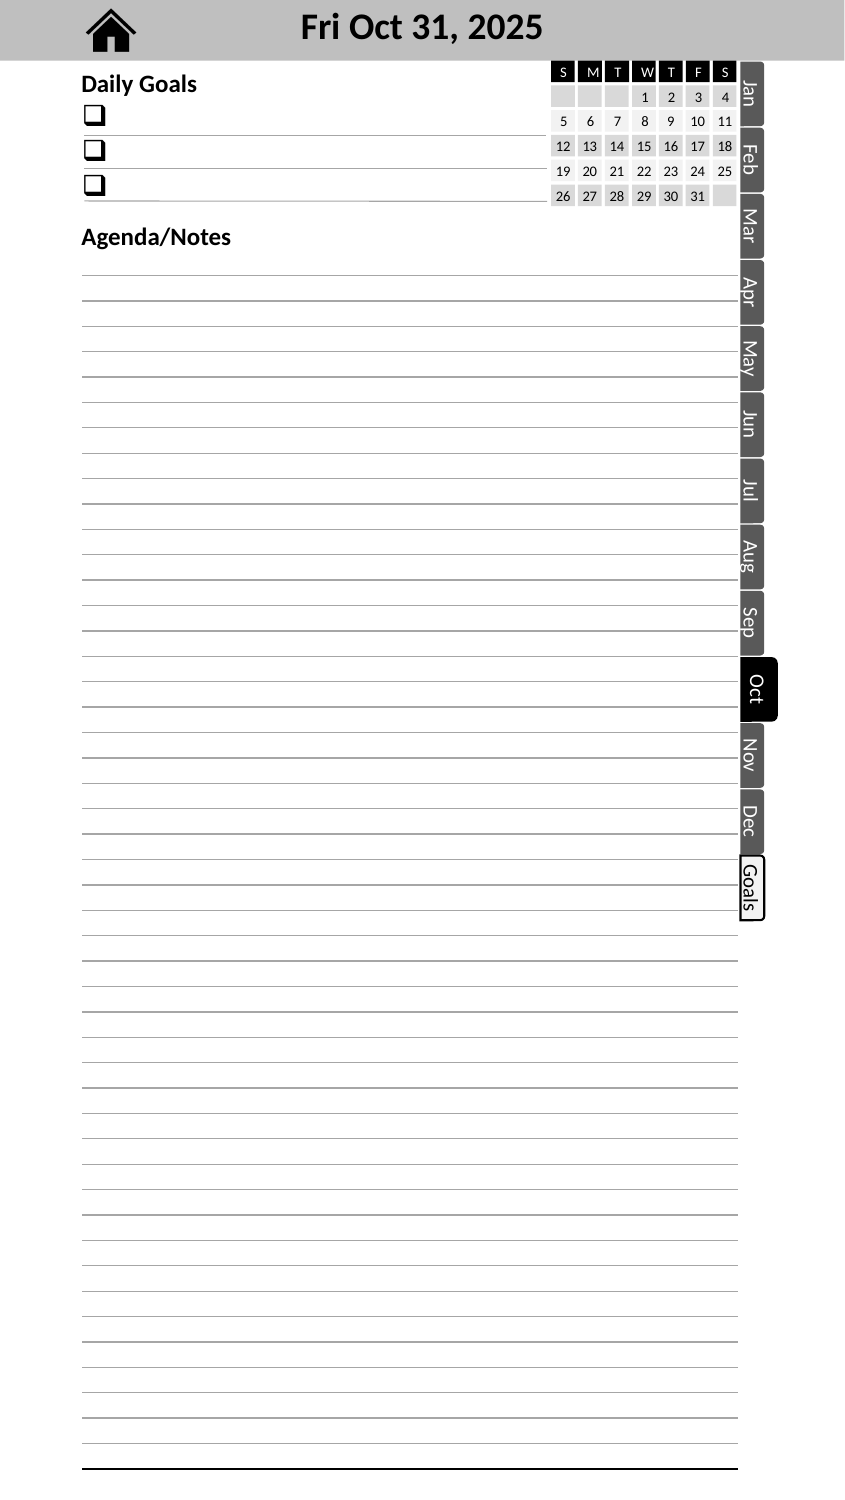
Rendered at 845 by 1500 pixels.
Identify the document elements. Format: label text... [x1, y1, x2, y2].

list Fri Oct 31, 2025 [190, 0, 655, 61]
picture [82, 1, 140, 59]
